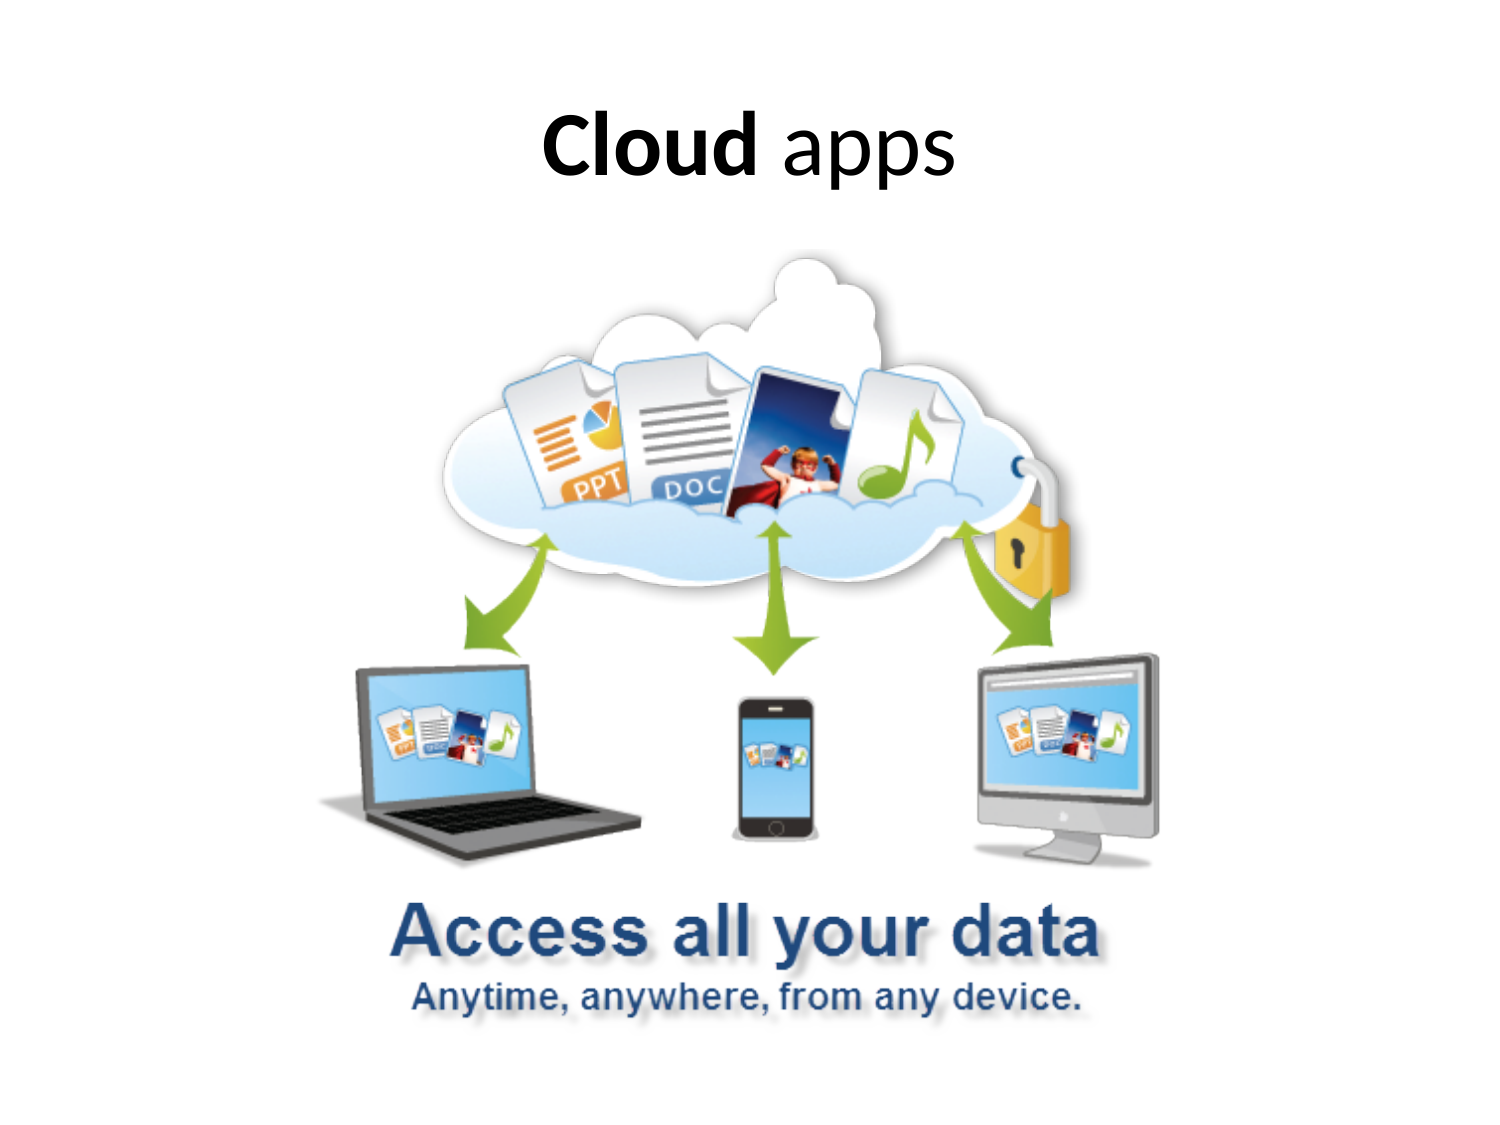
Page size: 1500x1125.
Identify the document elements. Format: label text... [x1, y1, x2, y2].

picture [312, 249, 1188, 1068]
title Cloud apps [75, 45, 1425, 233]
